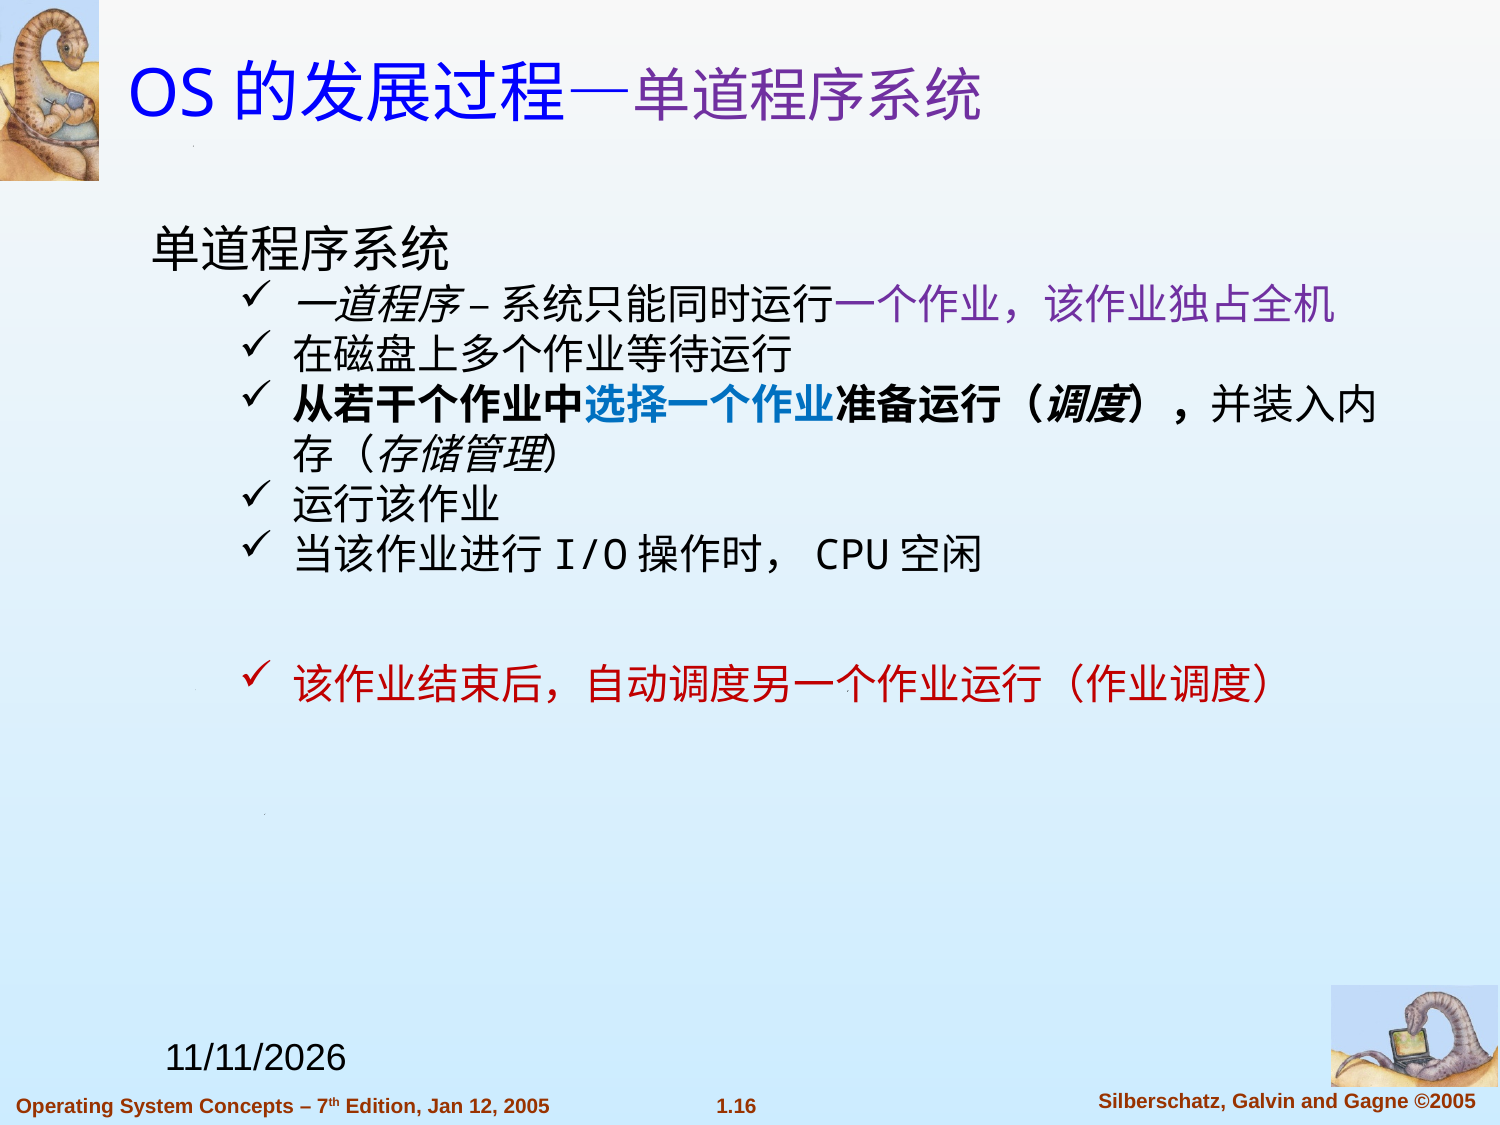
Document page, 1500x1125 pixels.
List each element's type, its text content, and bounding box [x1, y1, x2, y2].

picture [1331, 985, 1498, 1087]
picture [0, 0, 99, 181]
title OS的发展过程—单道程序系统 [112, 37, 1438, 138]
list 单道程序系统 一道程序 – 系统只能同时运行一个作业，该作业独占全机 在磁盘上多个作业等待运行 从若干个作业中选择一个作业准备运行（调度），并装入内存（存储管理） 运行该作业 当该作业进行I/O操作时，CPU空闲 该作业结束后，自动调度另一个作业运行（作业调度） [135, 210, 1422, 946]
text_box 2023/11/17 [150, 1025, 475, 1101]
